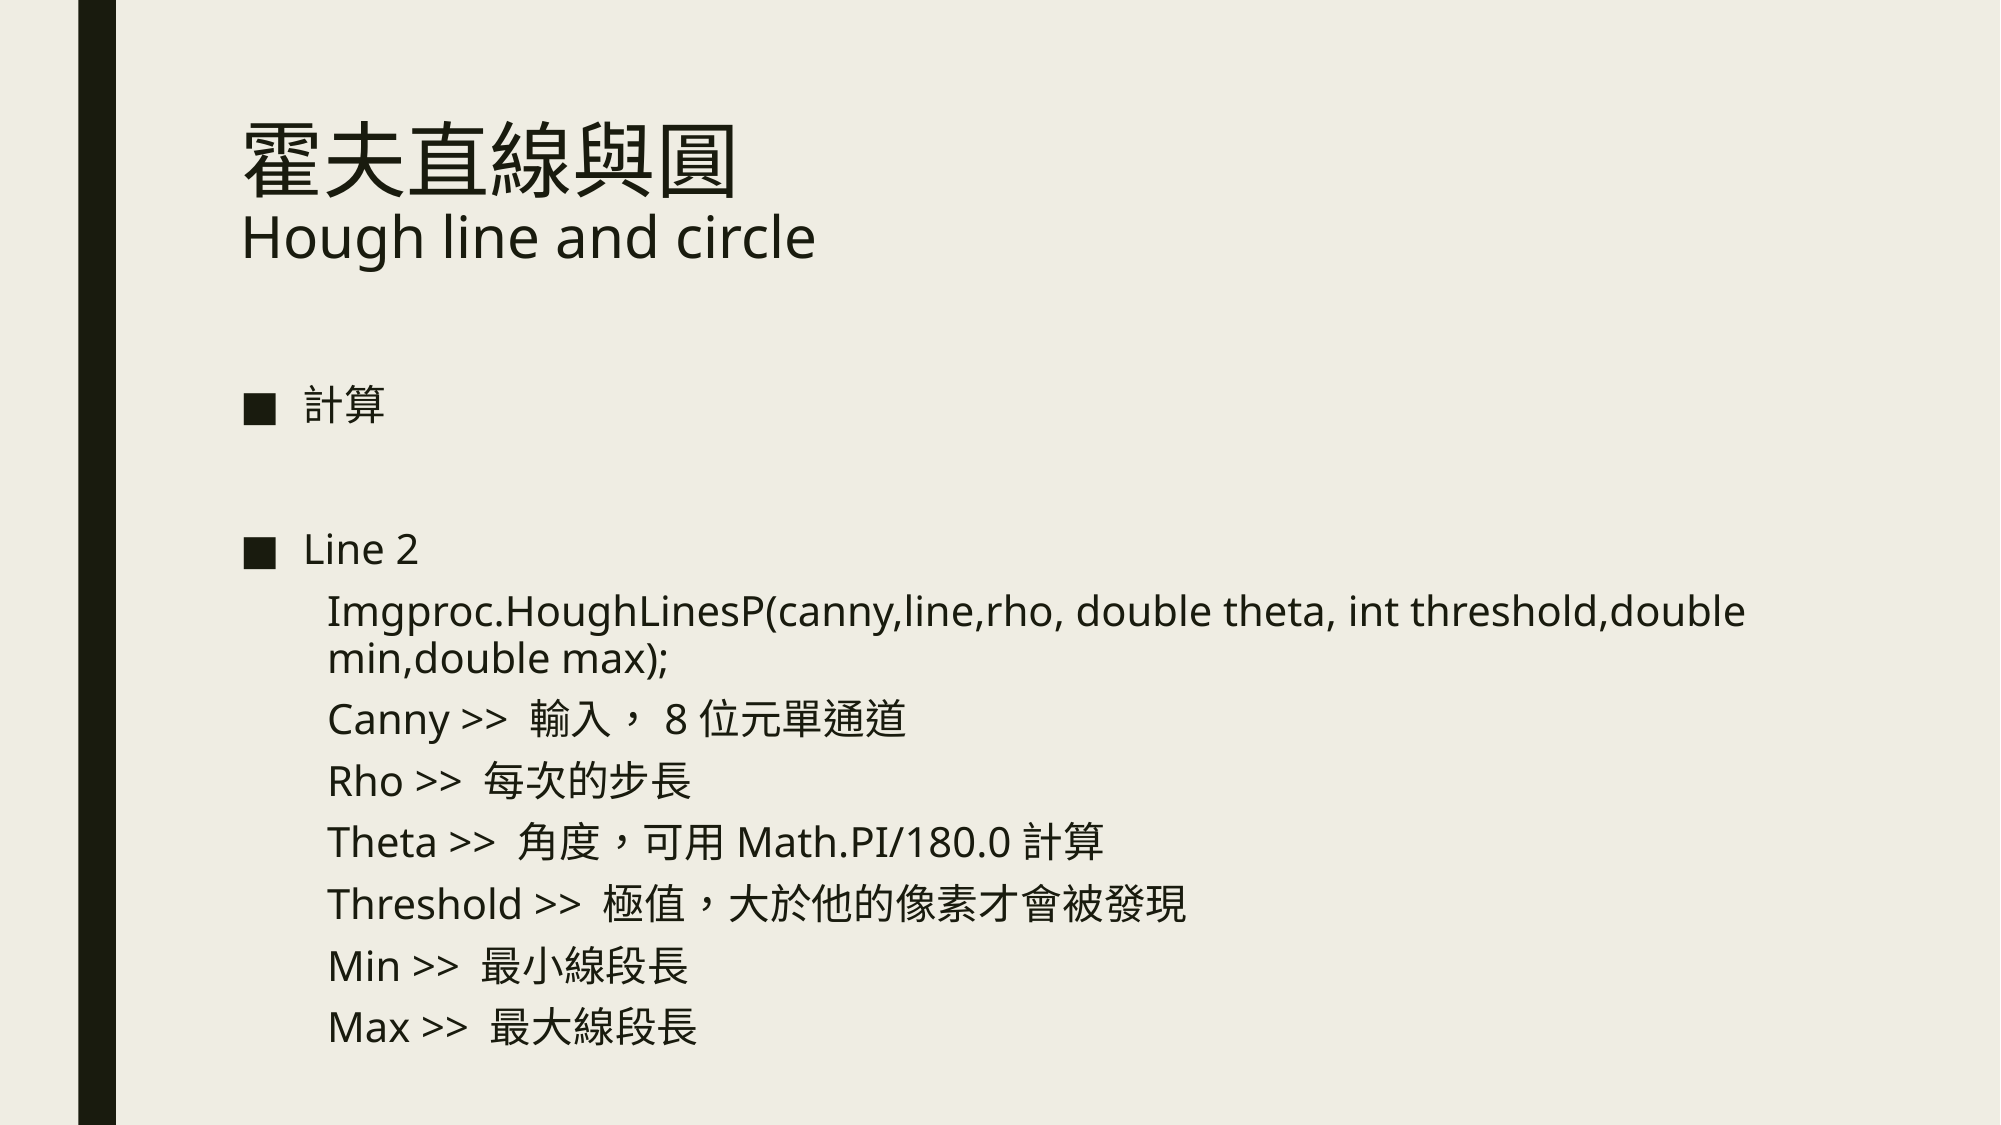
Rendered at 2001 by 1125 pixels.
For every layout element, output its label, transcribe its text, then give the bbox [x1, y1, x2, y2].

title 霍夫直線與圓 Hough line and circle [225, 112, 1800, 357]
